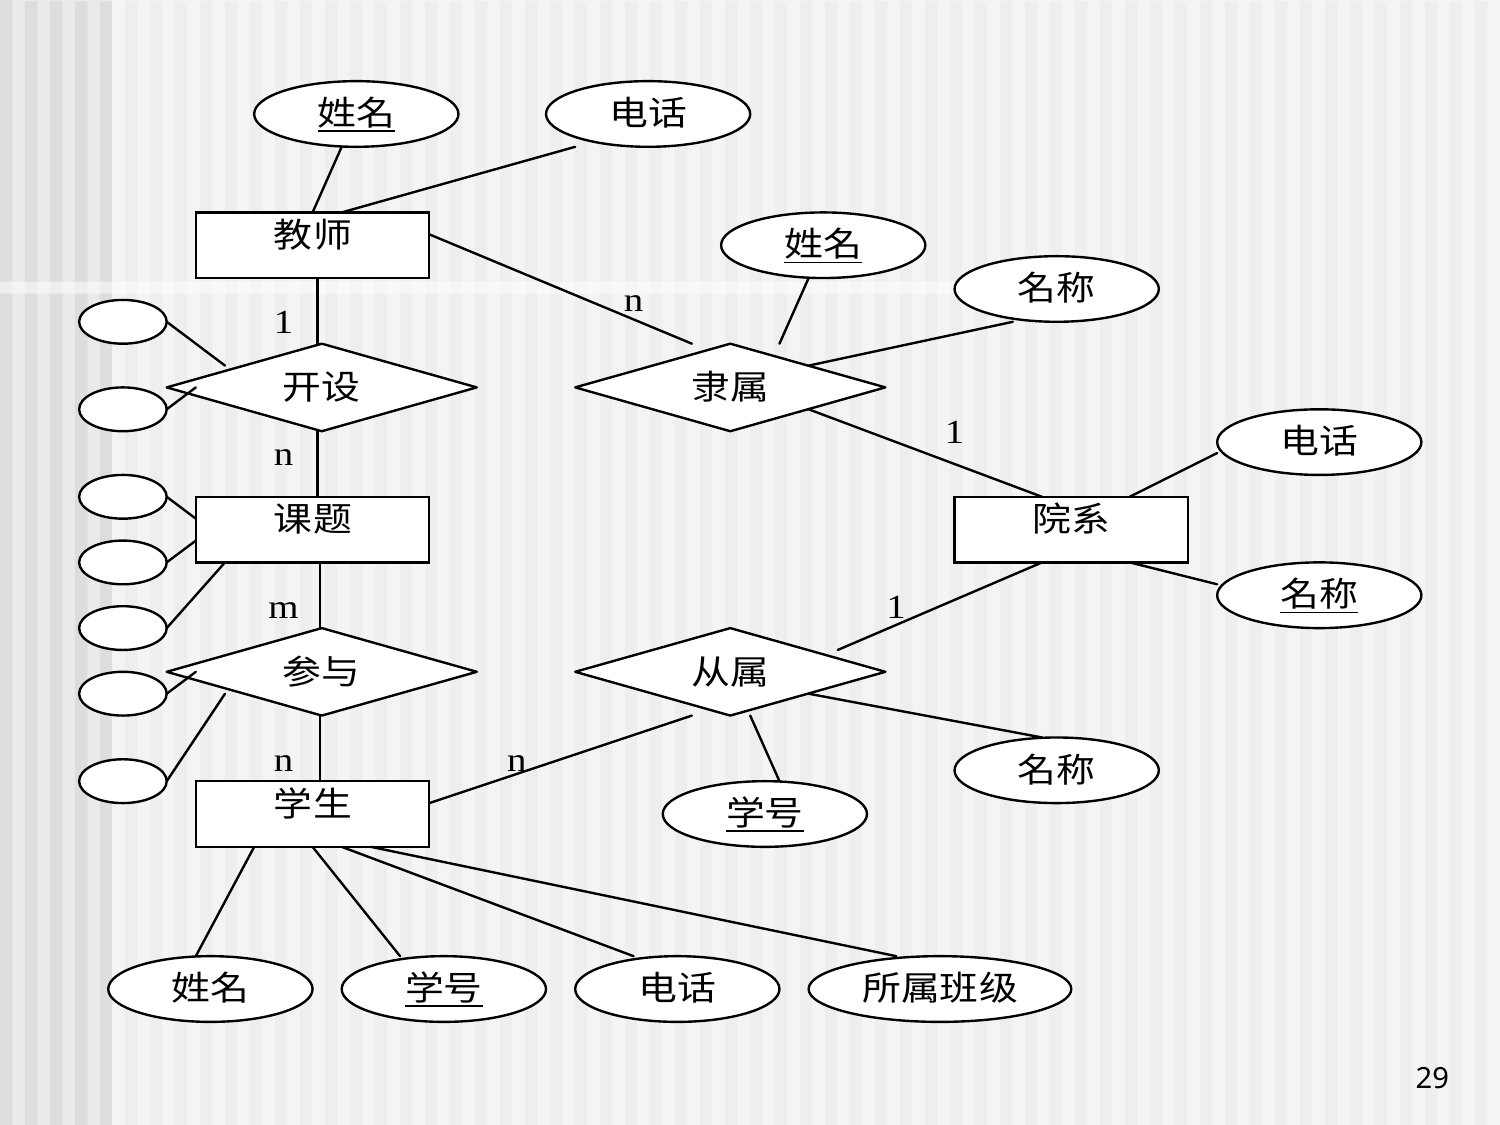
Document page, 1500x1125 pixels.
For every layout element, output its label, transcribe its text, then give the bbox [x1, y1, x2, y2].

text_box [49, 37, 1451, 1076]
slide_number 29 [1151, 1031, 1465, 1107]
